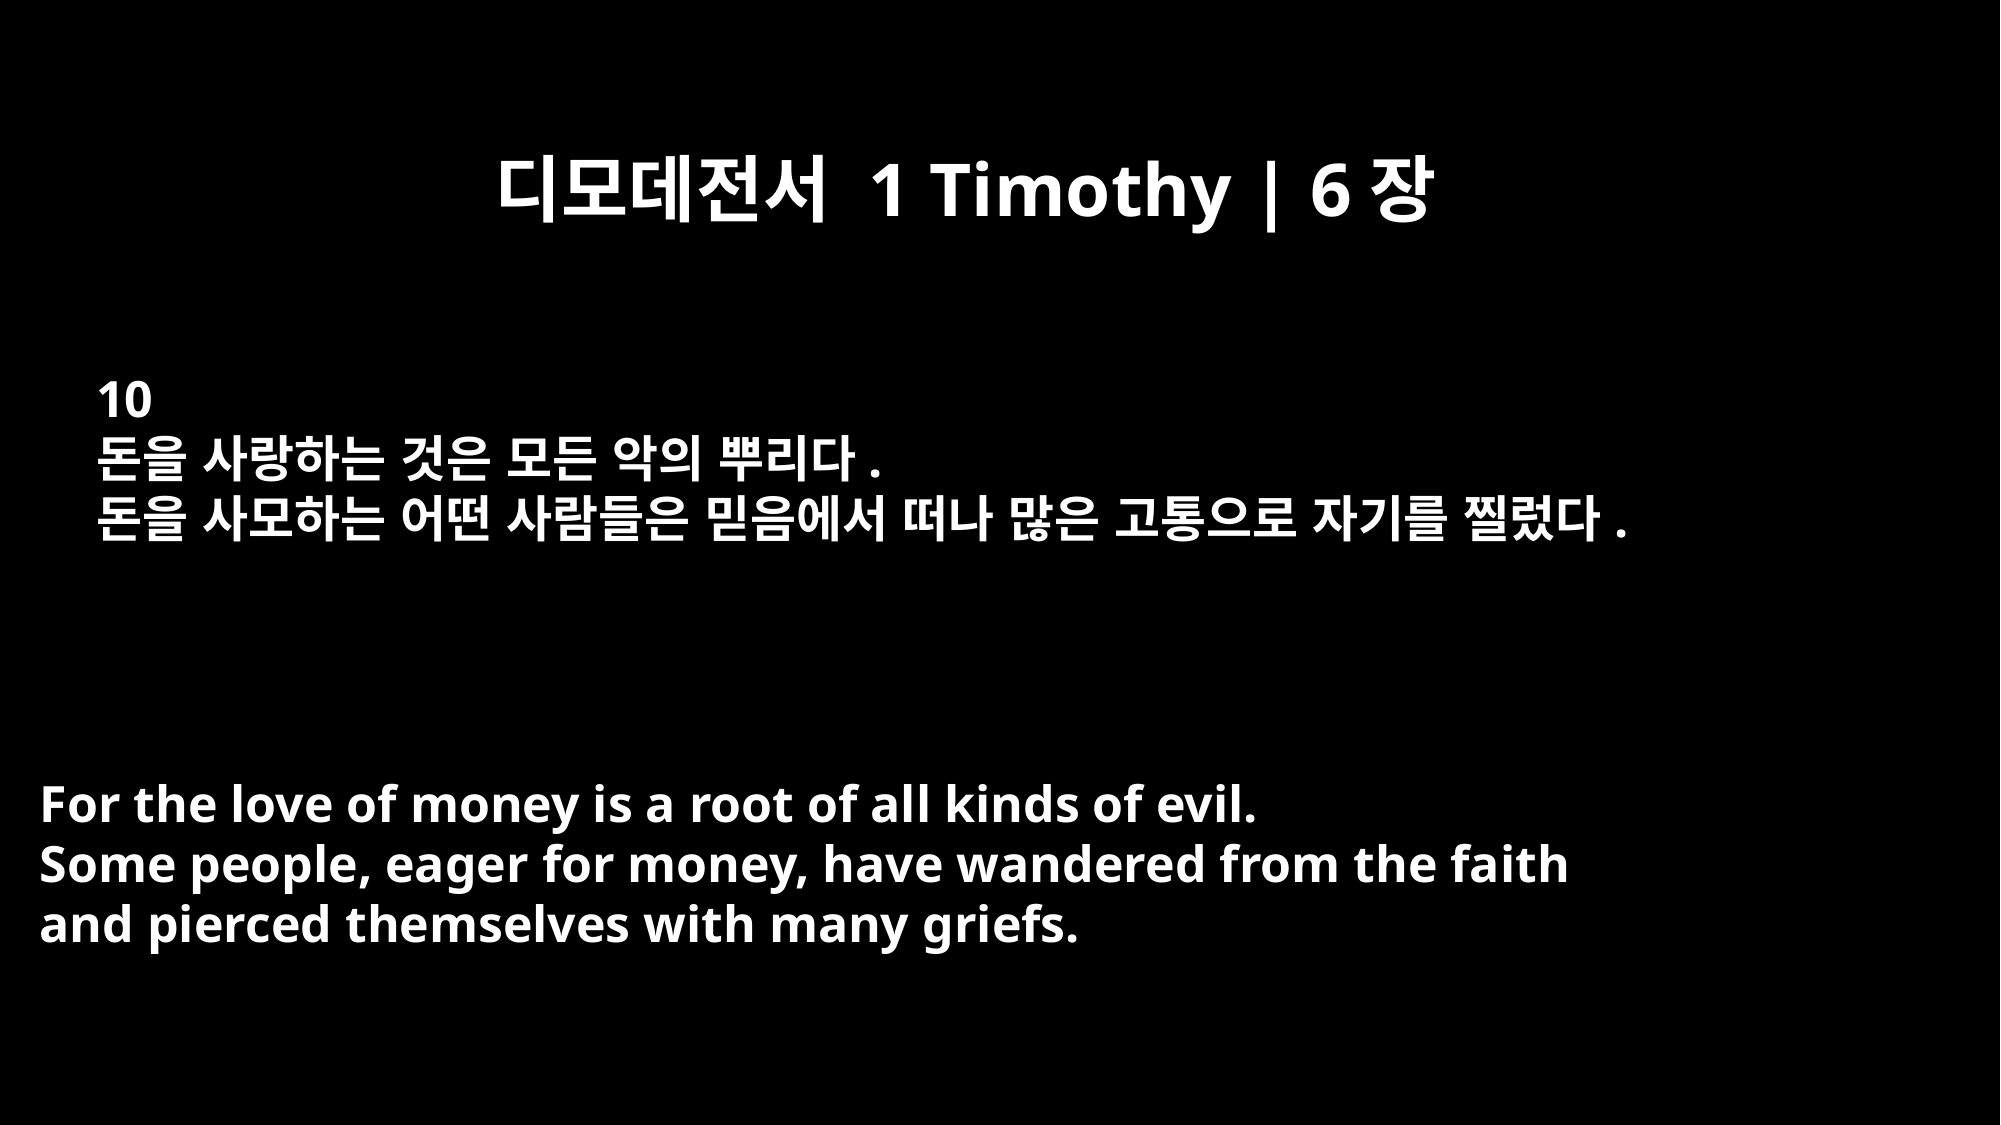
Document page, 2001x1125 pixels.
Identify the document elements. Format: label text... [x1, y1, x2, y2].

text_box 10 돈을 사랑하는 것은 모든 악의 뿌리다. 돈을 사모하는 어떤 사람들은 믿음에서 떠나 많은 고통으로 자기를 찔렀다. [81, 359, 1644, 555]
text_box For the love of money is a root of all kinds of evil. Some people, eager for money, have wandered from the faith and pierced themselves with many griefs. [24, 764, 1586, 960]
text_box 디모데전서 1 Timothy | 6장 [479, 136, 1453, 239]
